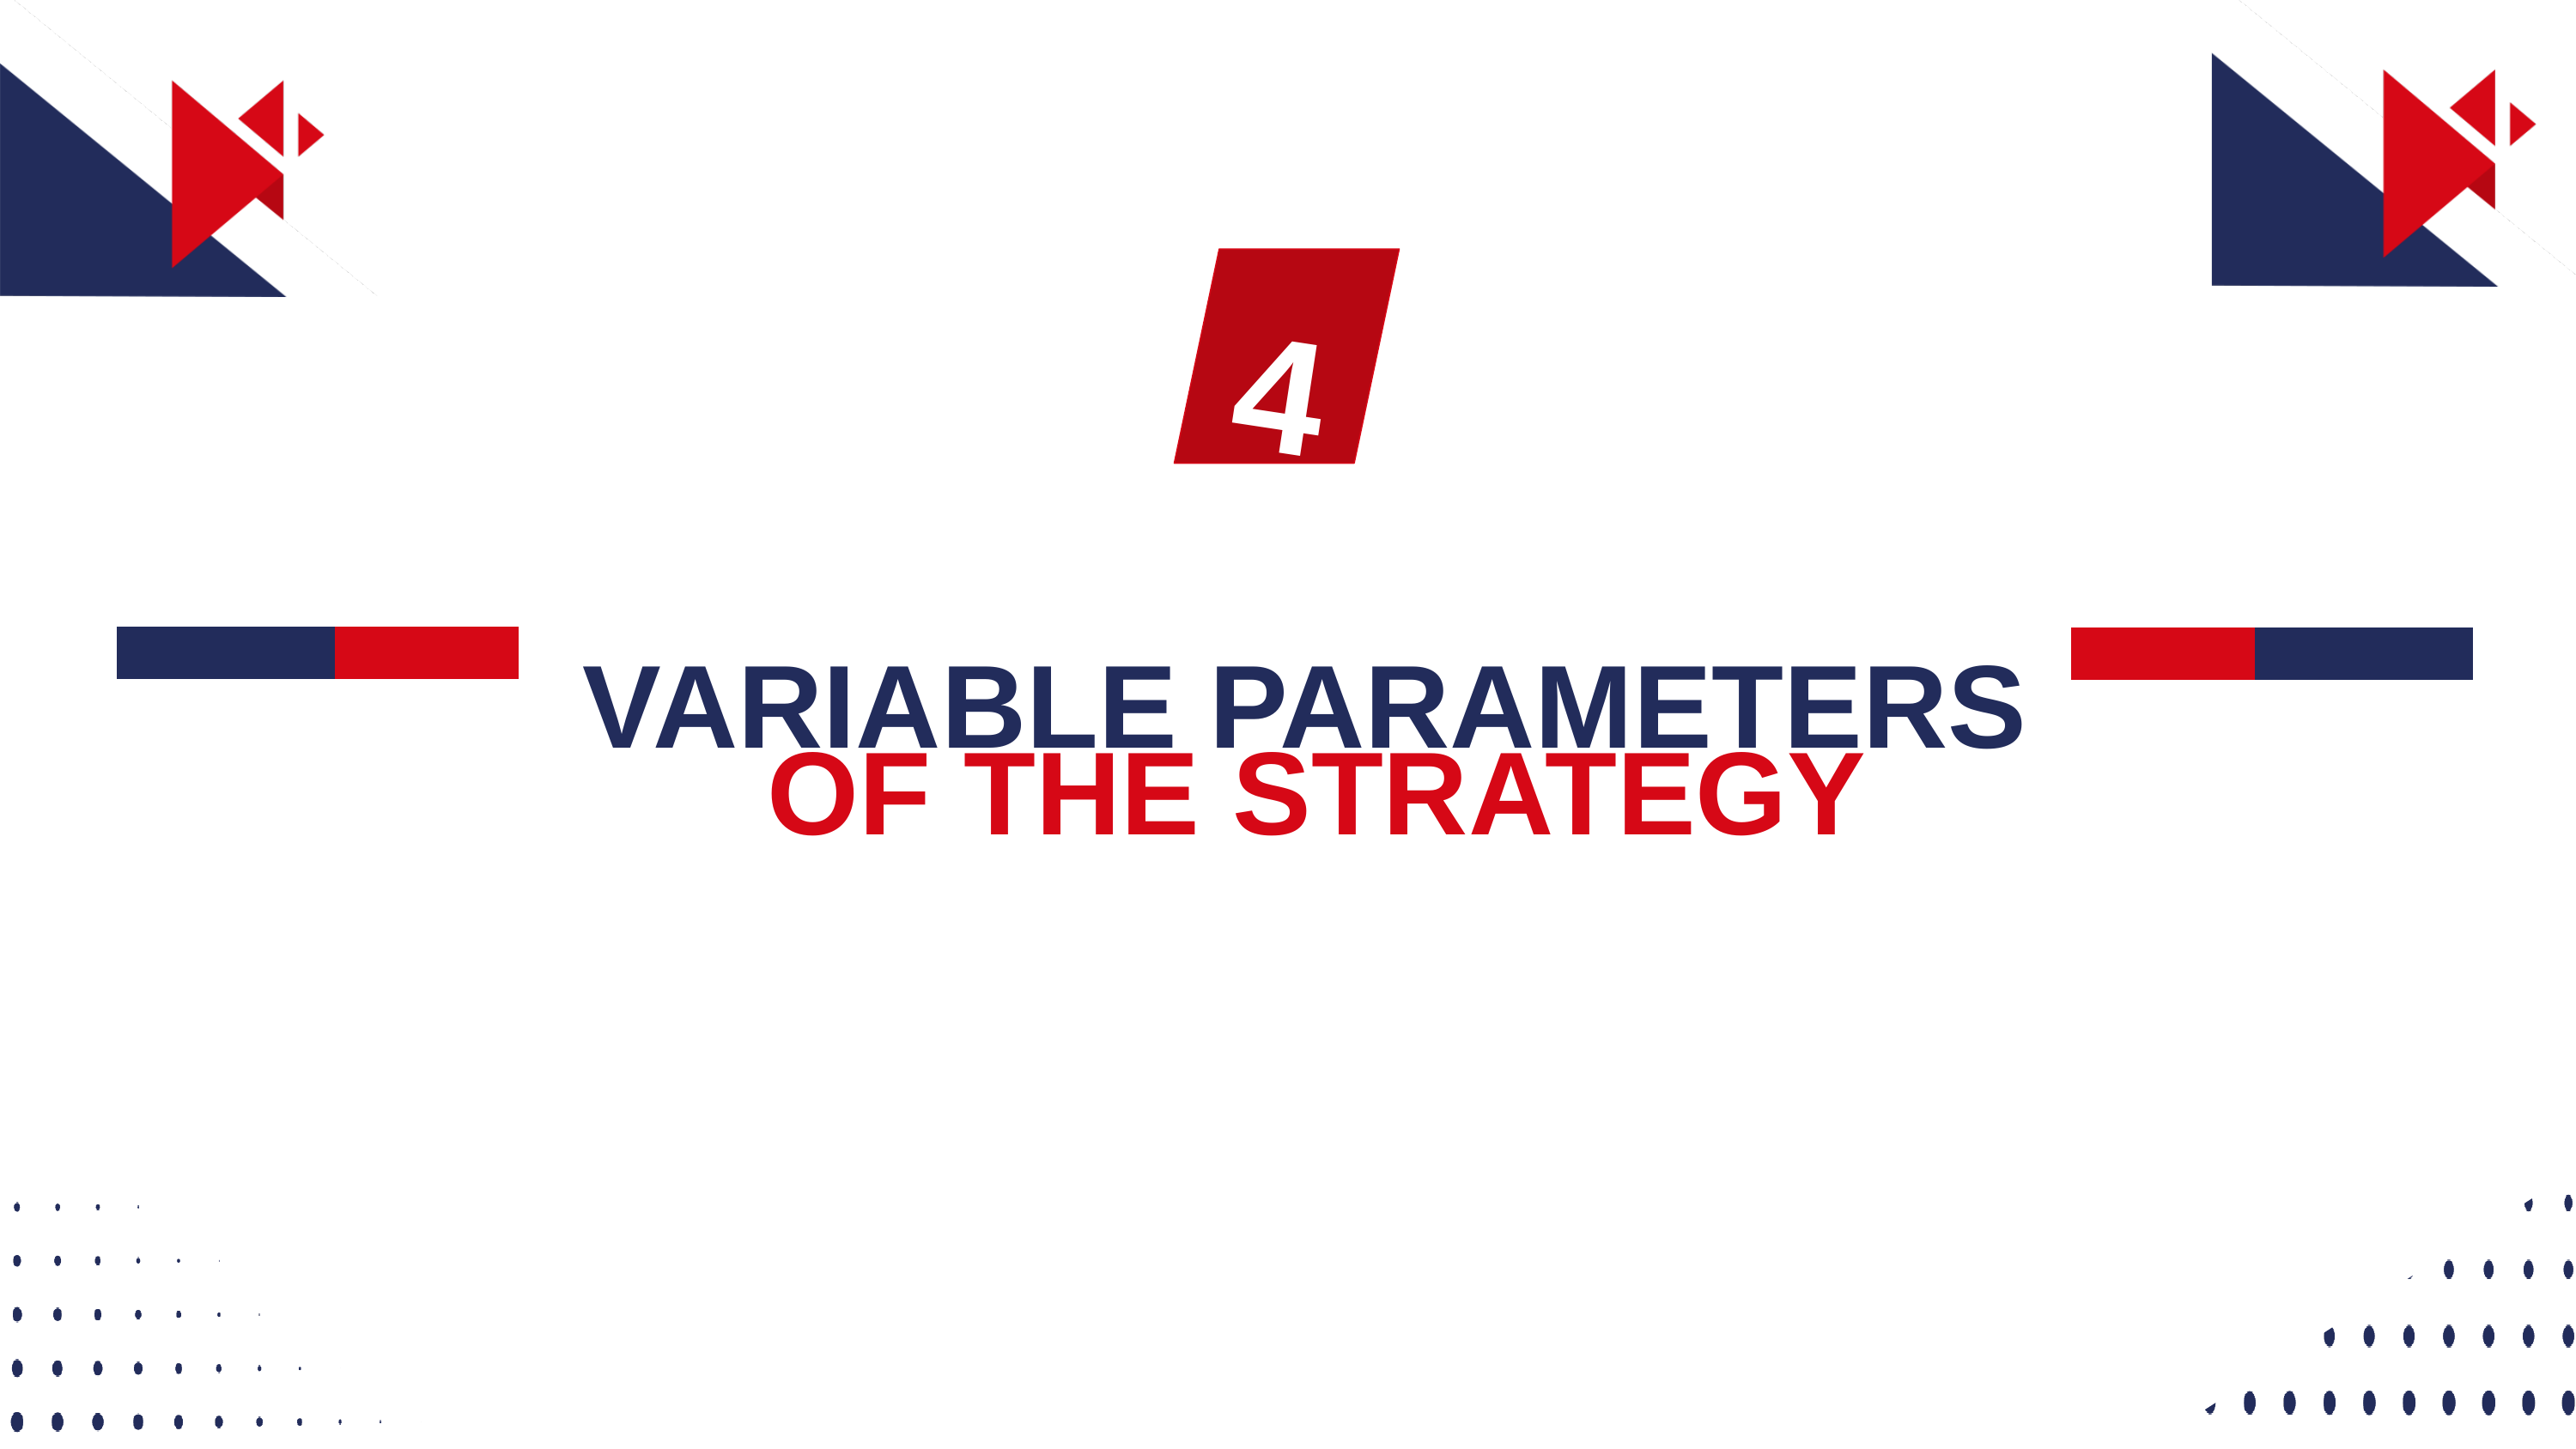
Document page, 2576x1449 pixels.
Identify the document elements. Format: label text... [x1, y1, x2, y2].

text_box VARIABLE PARAMETERS [378, 573, 2233, 772]
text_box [2070, 627, 2256, 752]
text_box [334, 555, 519, 680]
text_box [2143, 1170, 2576, 1449]
text_box OF THE STRATEGY [70, 716, 2564, 858]
text_box 4 [1206, 216, 1402, 512]
text_box [1174, 249, 1242, 464]
text_box [2211, 0, 2576, 287]
text_box [0, 0, 378, 297]
text_box [0, 1152, 595, 1449]
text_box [116, 555, 333, 680]
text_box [2257, 627, 2508, 752]
